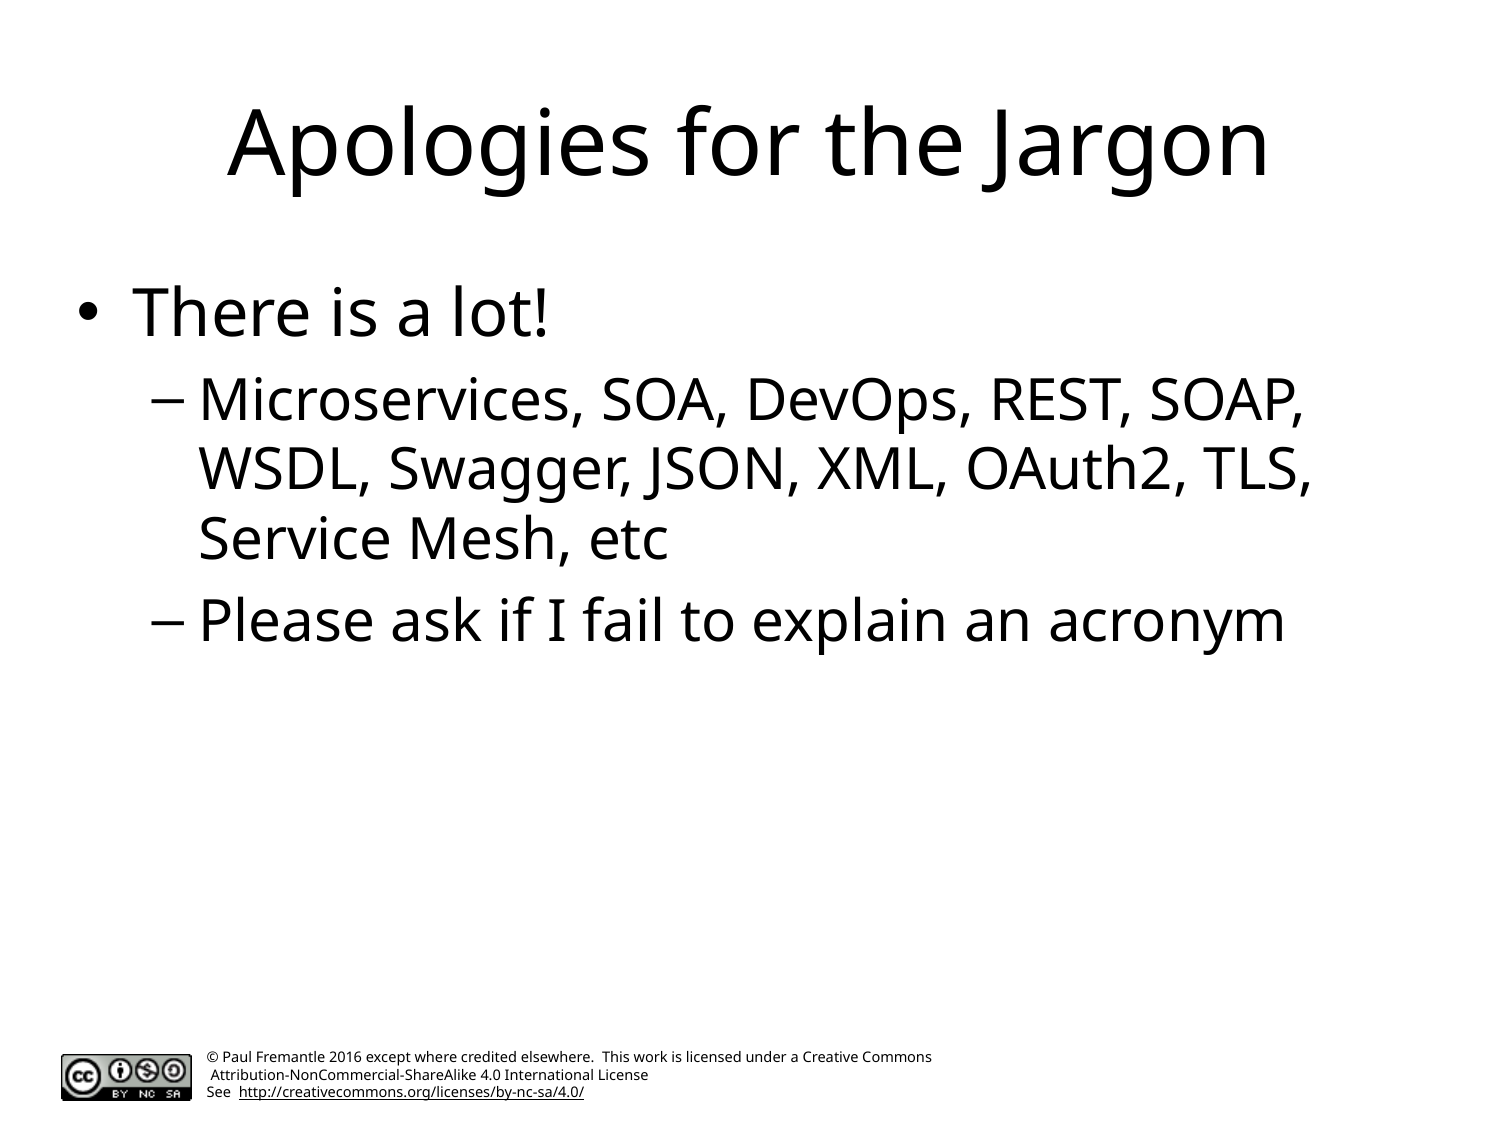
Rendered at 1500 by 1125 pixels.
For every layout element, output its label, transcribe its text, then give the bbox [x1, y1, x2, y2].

title Apologies for the Jargon [75, 45, 1425, 233]
picture [61, 1054, 192, 1101]
list There is a lot! Microservices, SOA, DevOps, REST, SOAP, WSDL, Swagger, JSON, XML, OAuth2, TLS, Service Mesh, etc Please ask if I fail to explain an acronym [61, 262, 1412, 1005]
